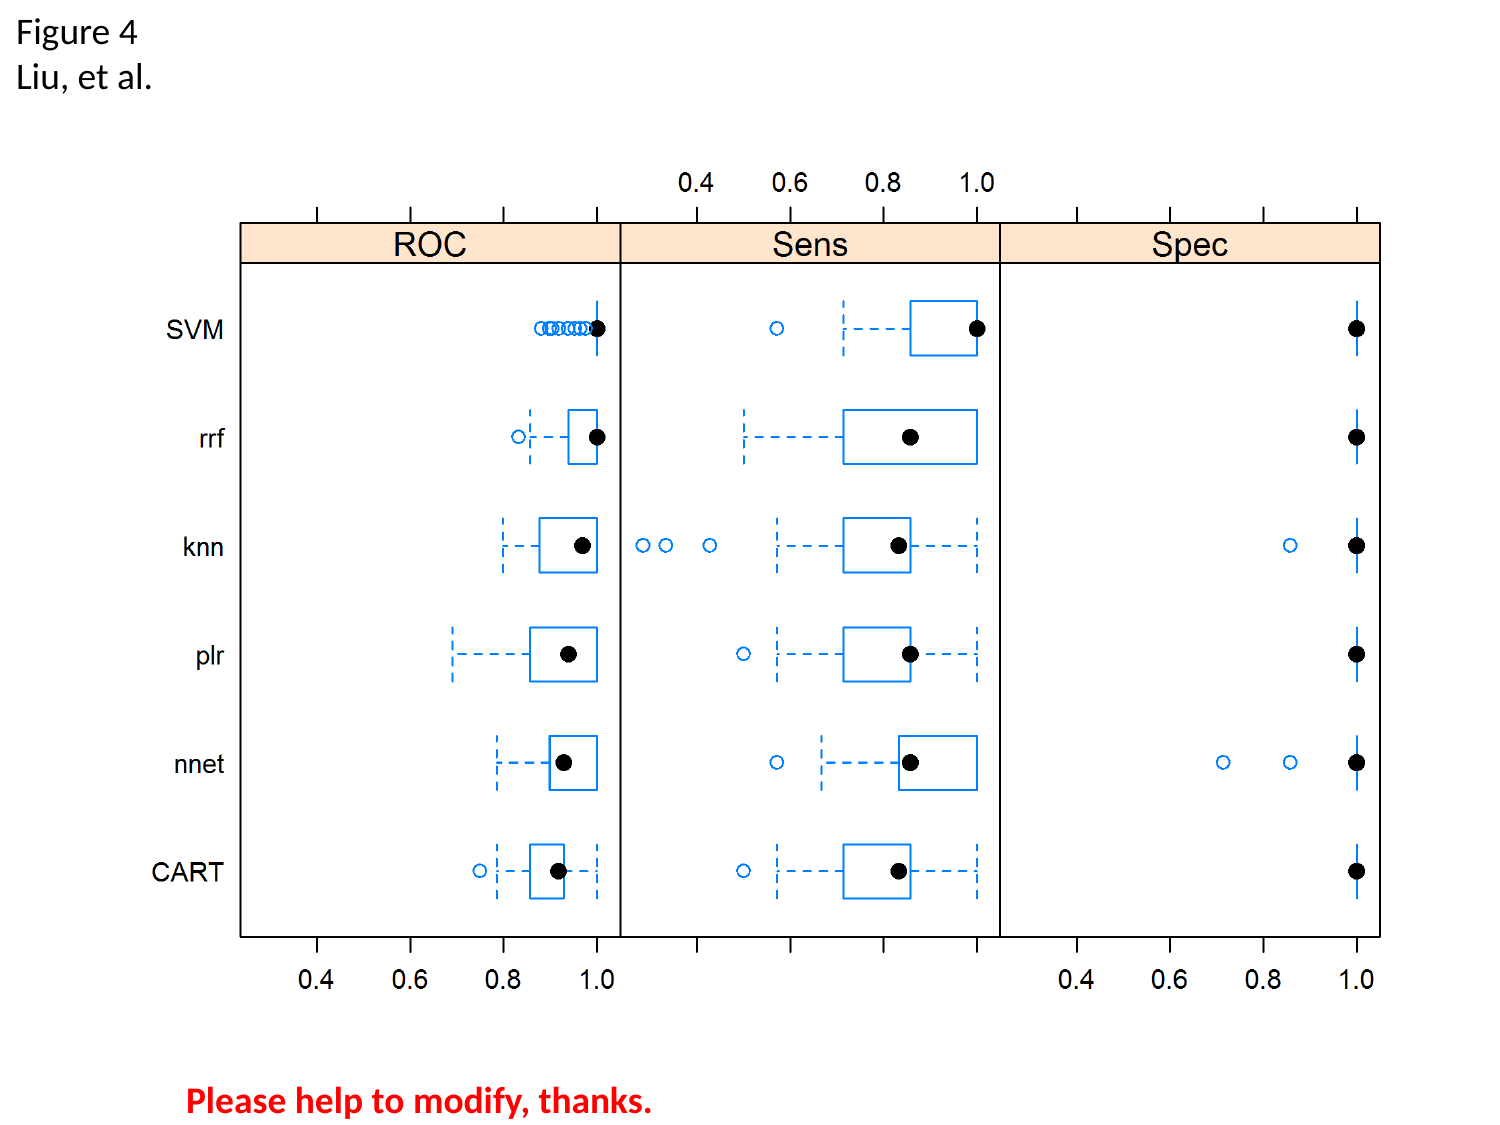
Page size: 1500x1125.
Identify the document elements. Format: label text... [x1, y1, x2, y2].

picture [102, 105, 1446, 1054]
text_box Please help to modify, thanks. [171, 1068, 686, 1125]
text_box Figure 4 Liu, et al. [1, 0, 169, 105]
